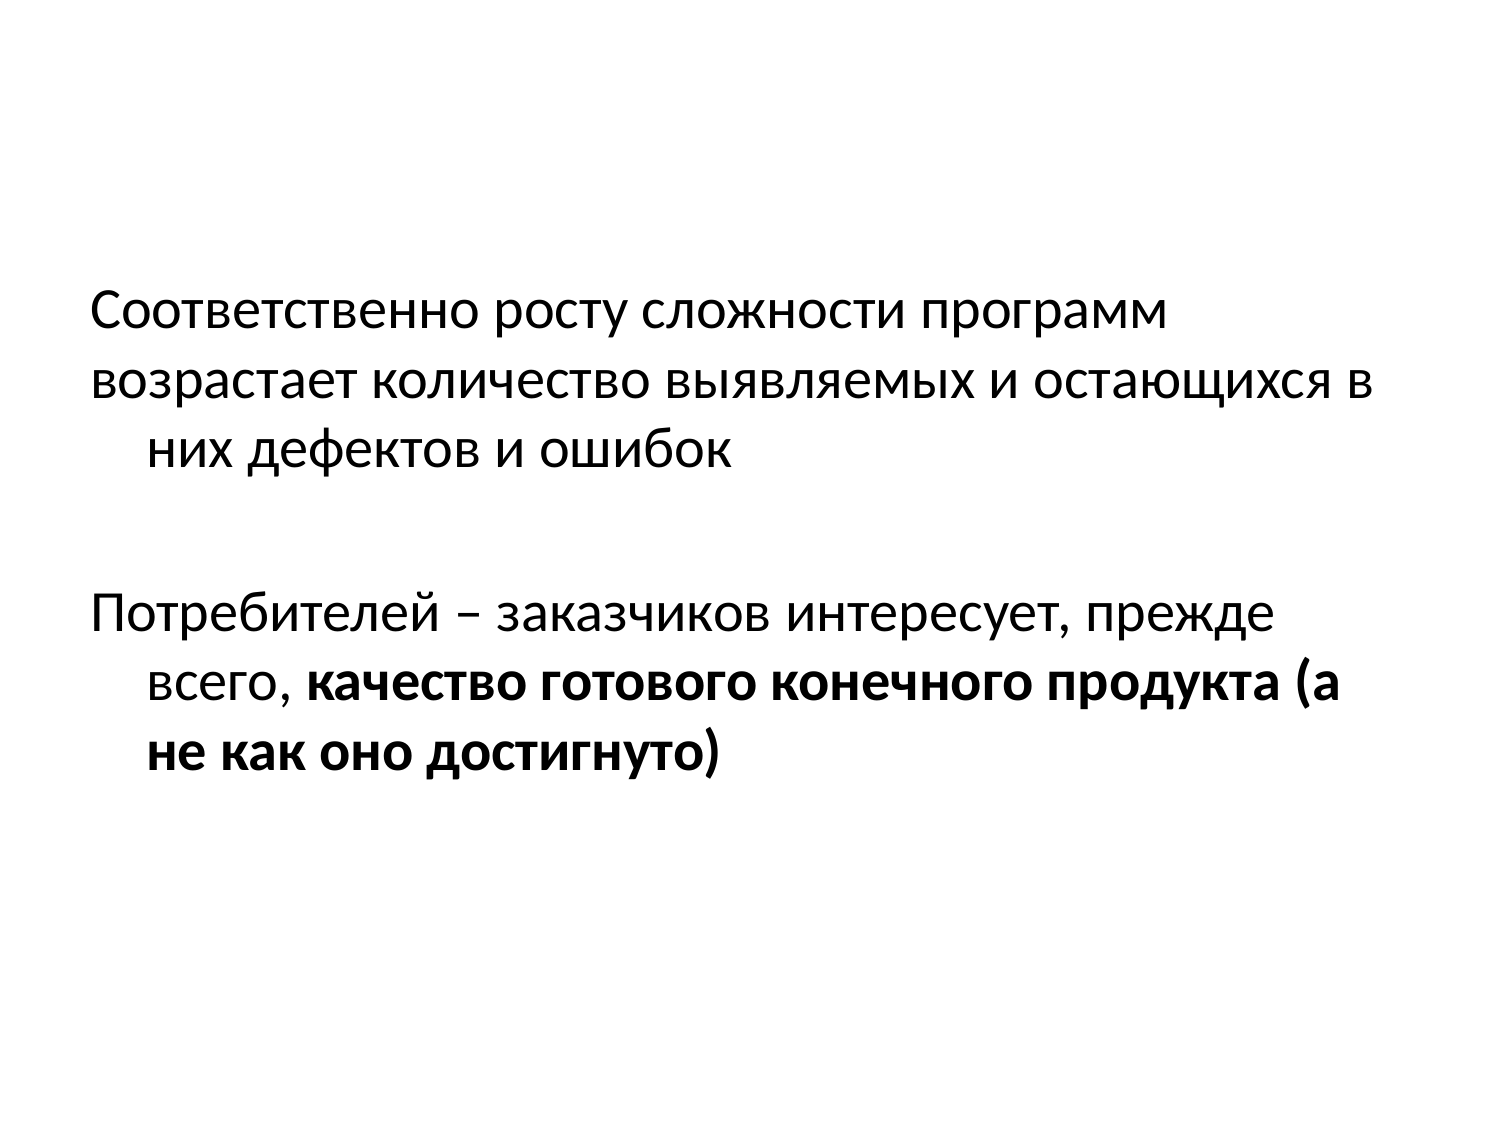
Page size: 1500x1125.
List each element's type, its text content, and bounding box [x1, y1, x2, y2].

list Соответственно росту сложности программ возрастает количество выявляемых и остающихся в них дефектов и ошибок Потребителей – заказчиков интересует, прежде всего, качество готового конечного продукта (а не как оно достигнуто) [75, 262, 1425, 1005]
